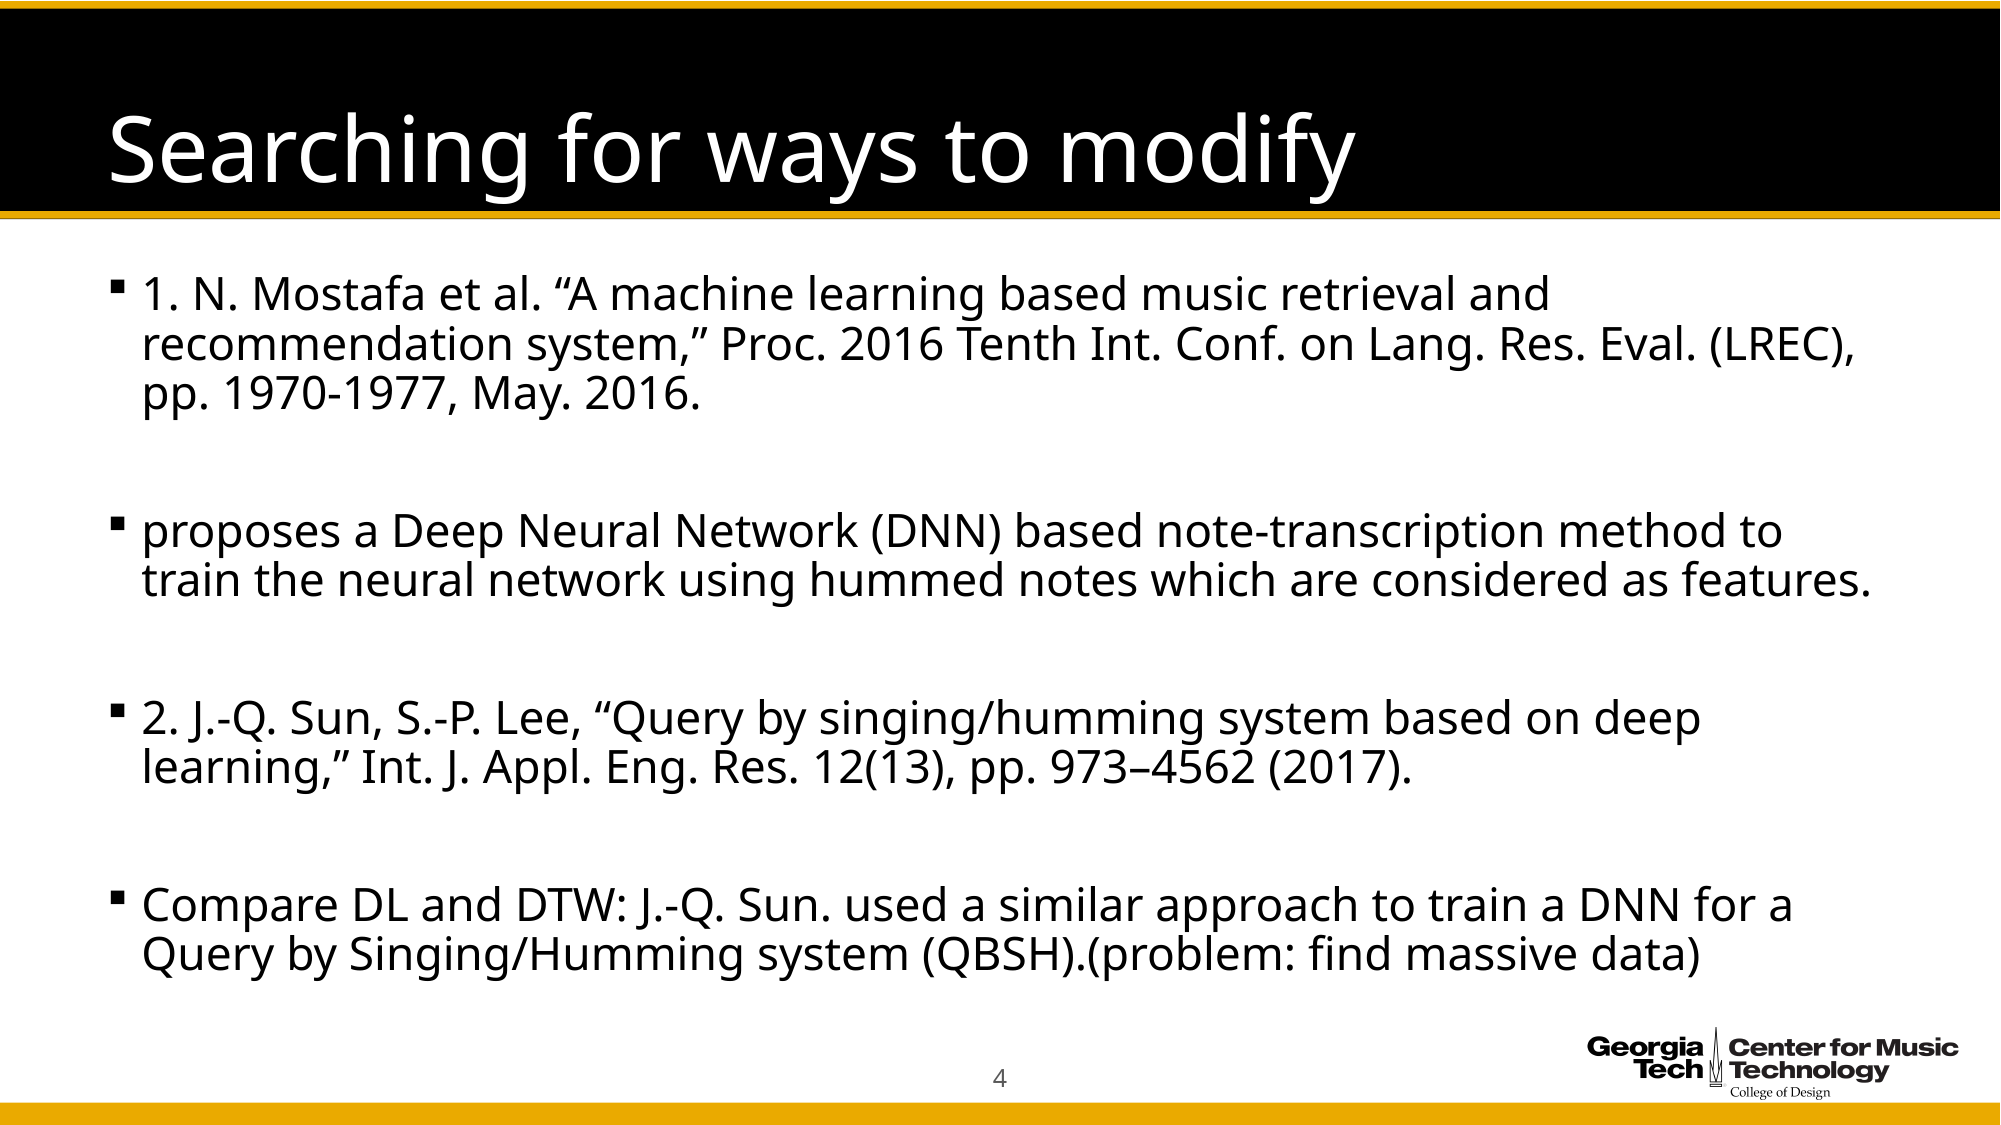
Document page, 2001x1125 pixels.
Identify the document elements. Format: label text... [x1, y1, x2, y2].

picture [1587, 1027, 1959, 1100]
title Searching for ways to modify [92, 21, 1908, 211]
list 1. N. Mostafa et al. “A machine learning based music retrieval and recommendation system,” Proc. 2016 Tenth Int. Conf. on Lang. Res. Eval. (LREC), pp. 1970-1977, May. 2016. proposes a Deep Neural Network (DNN) based note-transcription method to train the neural network using hummed notes which are considered as features. 2. J.-Q. Sun, S.-P. Lee, “Query by singing/humming system based on deep learning,” Int. J. Appl. Eng. Res. 12(13), pp. 973–4562 (2017). Compare DL and DTW: J.-Q. Sun. used a similar approach to train a DNN for a Query by Singing/Humming system (QBSH).(problem: find massive data) [92, 263, 1908, 1025]
